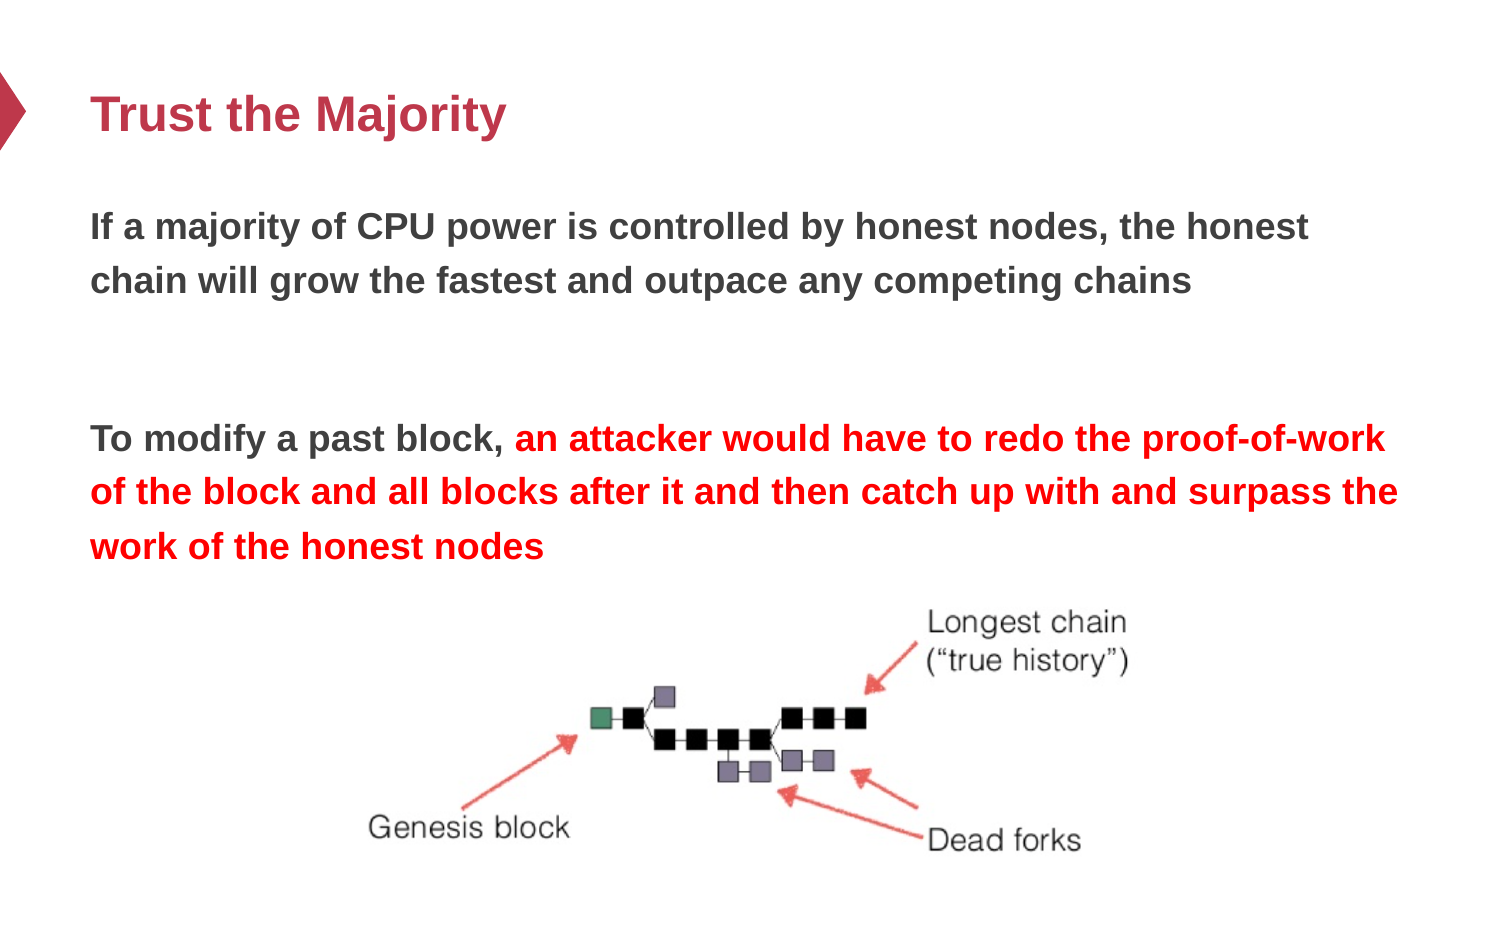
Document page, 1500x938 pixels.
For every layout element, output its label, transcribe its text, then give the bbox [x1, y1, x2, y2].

title Trust the Majority [75, 37, 1425, 185]
picture [348, 574, 1152, 886]
list If a majority of CPU power is controlled by honest nodes, the honest chain will grow the fastest and outpace any competing chains To modify a past block, an attacker would have to redo the proof-of-work of the block and all blocks after it and then catch up with and surpass the work of the honest nodes [75, 185, 1425, 804]
